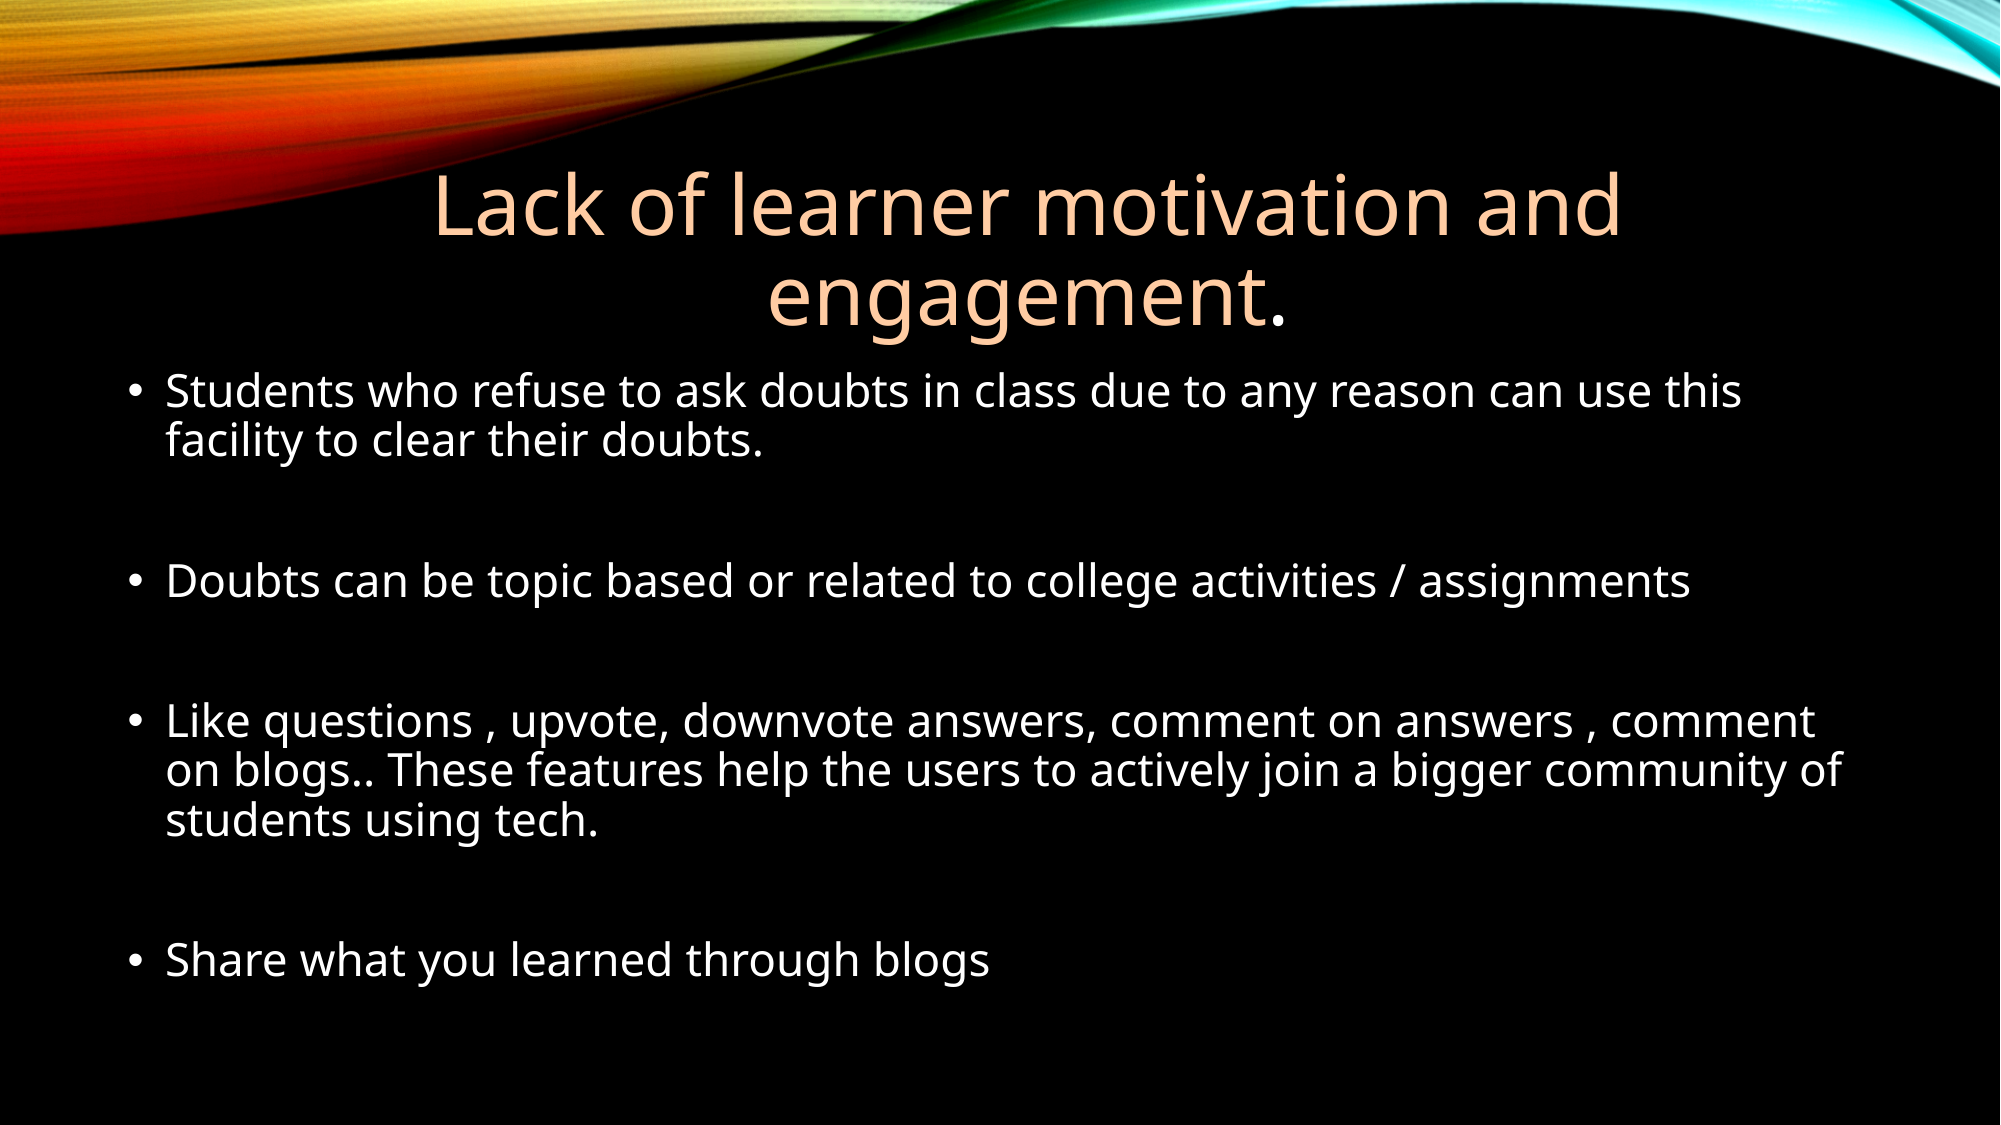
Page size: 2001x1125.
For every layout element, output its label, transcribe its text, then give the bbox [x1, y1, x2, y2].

title Lack of learner motivation and engagement. [322, 147, 1735, 360]
list Students who refuse to ask doubts in class due to any reason can use this facility to clear their doubts. Doubts can be topic based or related to college activities / assignments Like questions , upvote, downvote answers, comment on answers , comment on blogs.. These features help the users to actively join a bigger community of students using tech. Share what you learned through blogs [112, 360, 1888, 1021]
picture [0, 0, 2000, 237]
